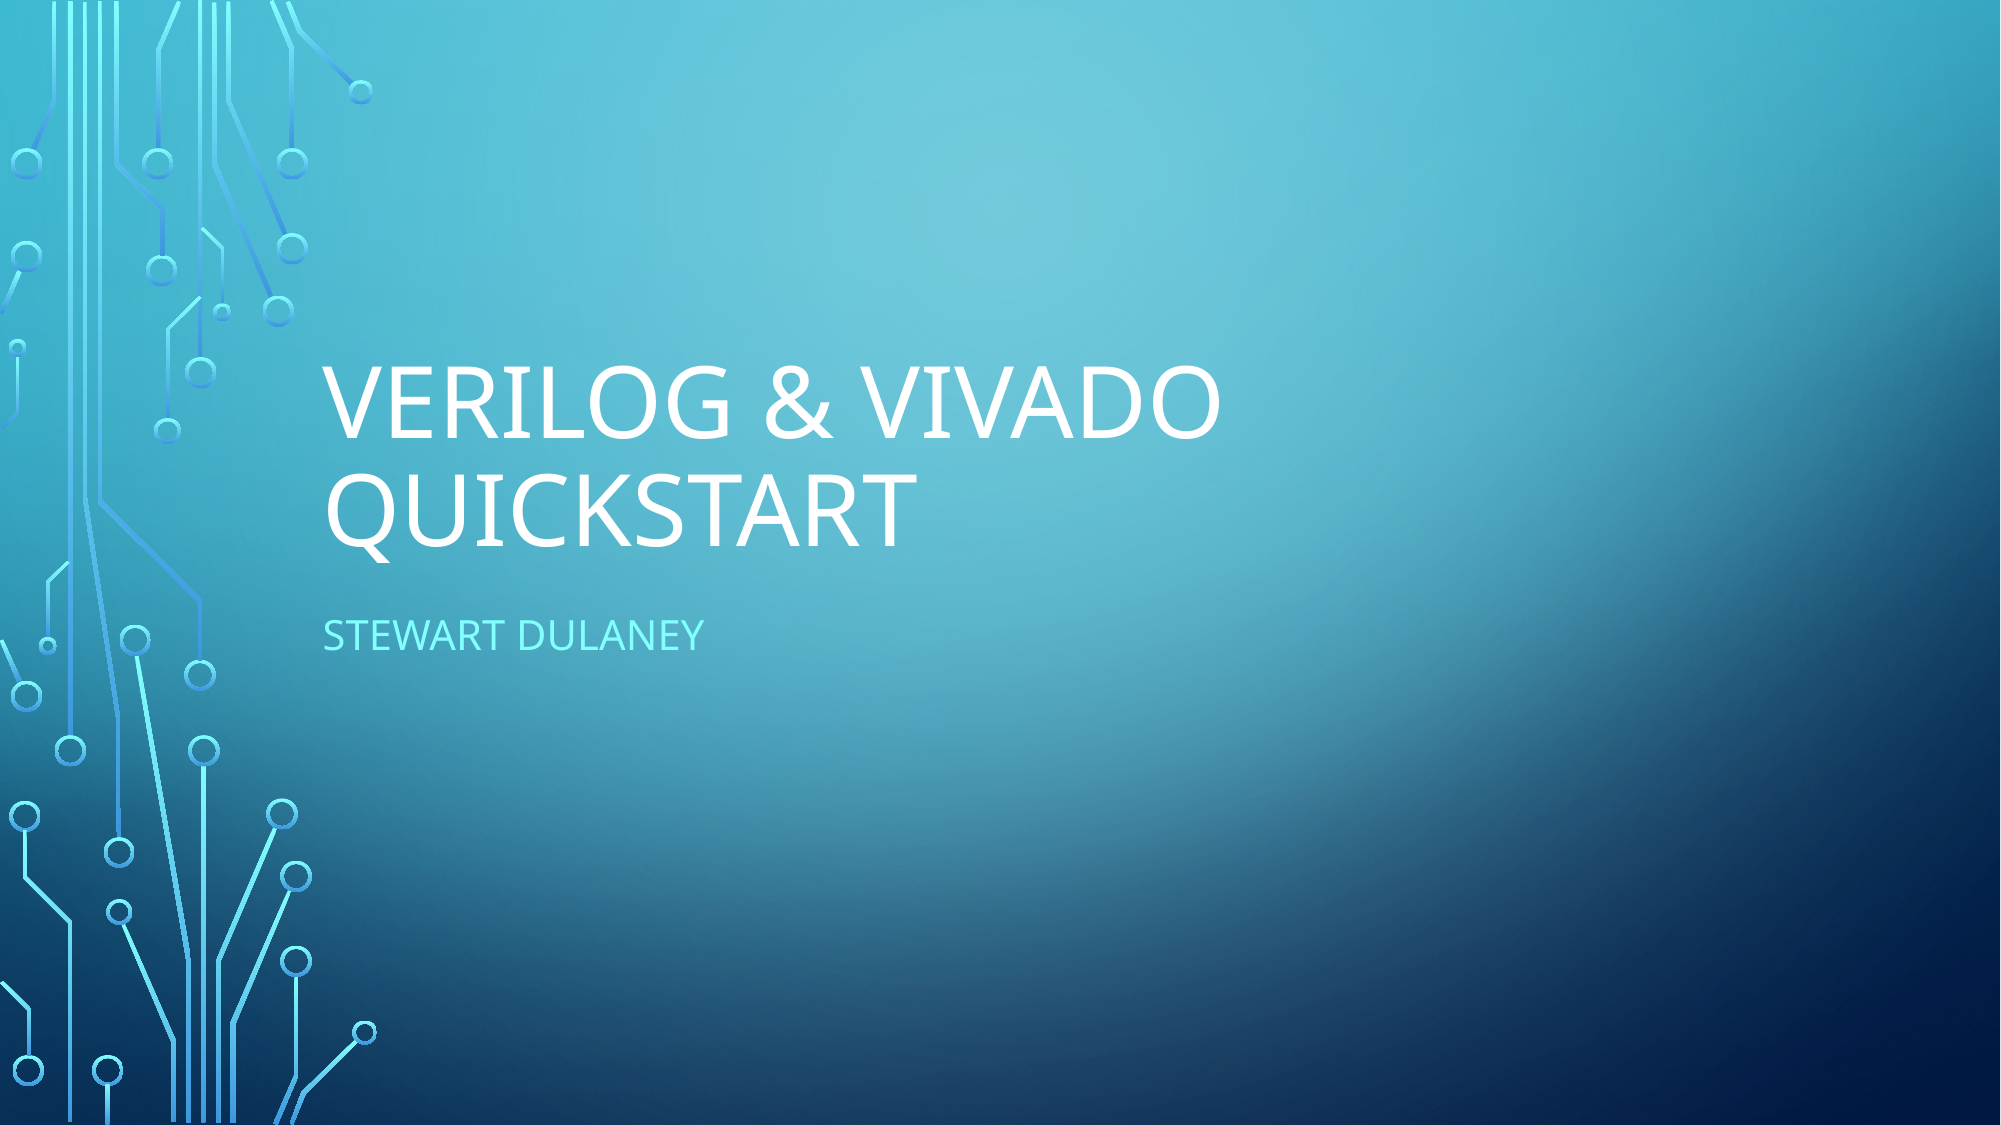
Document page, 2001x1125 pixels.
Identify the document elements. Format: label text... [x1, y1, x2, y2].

title Verilog & Vivado quickstart [307, 184, 1750, 576]
subtitle Stewart dulaney [307, 590, 1750, 863]
